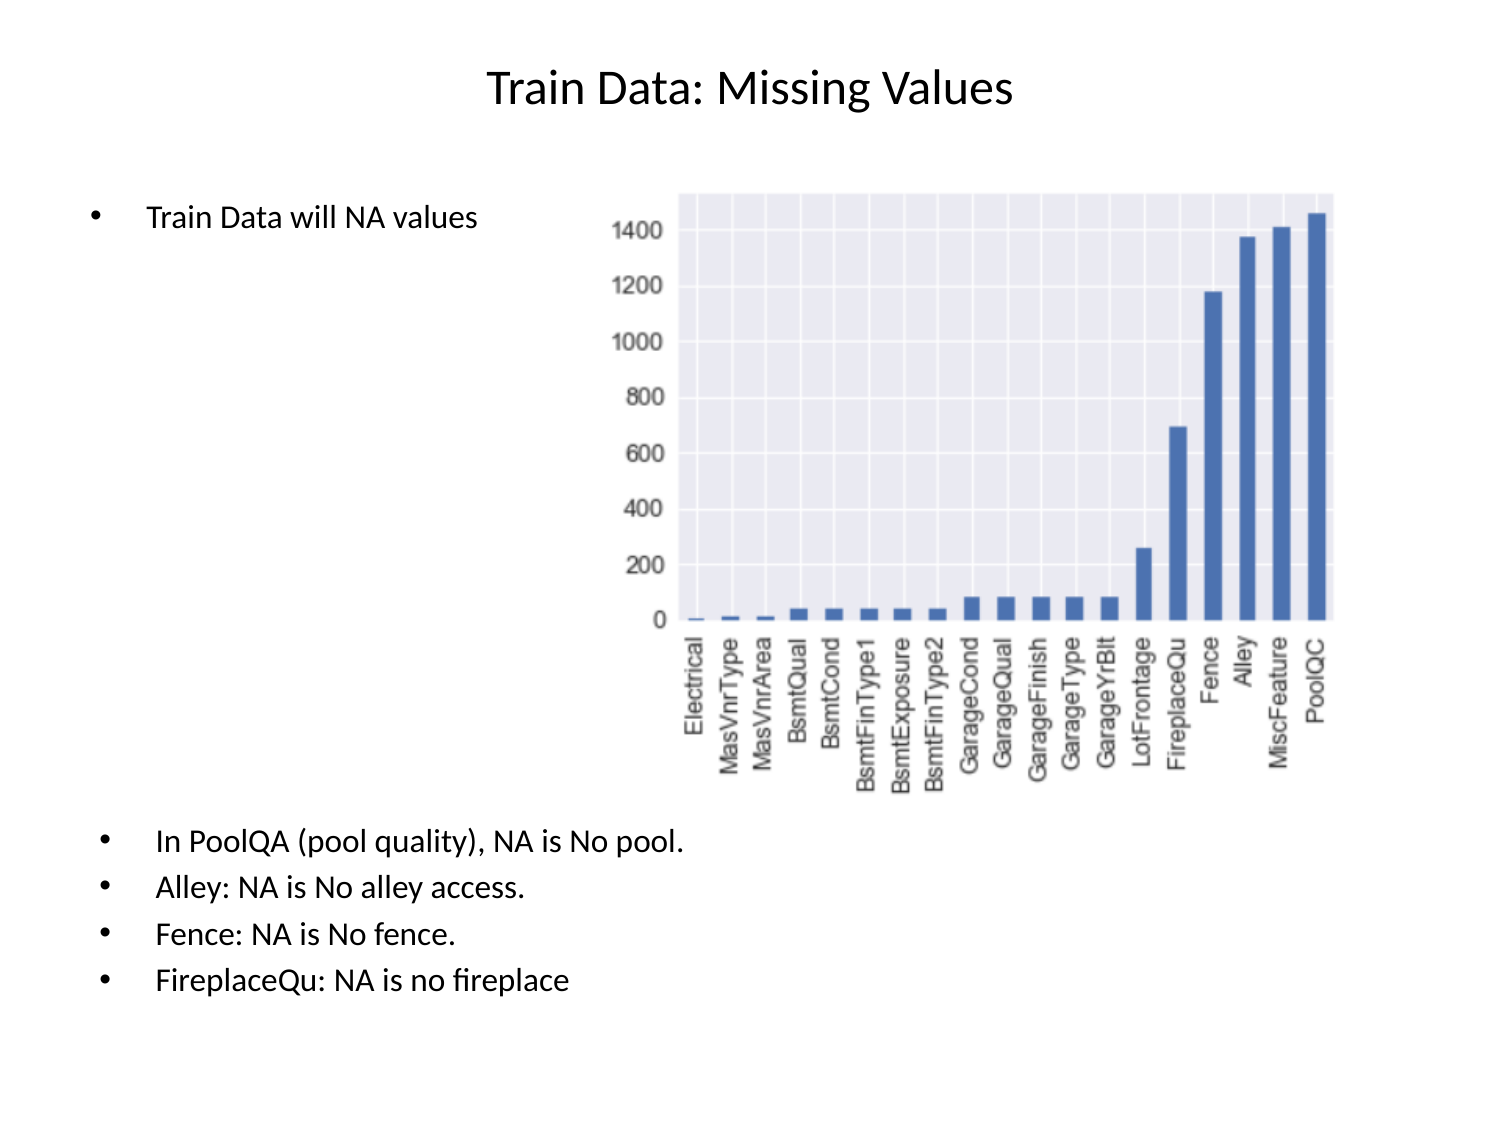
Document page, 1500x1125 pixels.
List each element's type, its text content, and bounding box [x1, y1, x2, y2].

picture [599, 174, 1349, 805]
title Train Data: Missing Values [75, 45, 1425, 125]
list Train Data will NA values In PoolQA (pool quality), NA is No pool. Alley: NA is No alley access. Fence: NA is No fence. FireplaceQu: NA is no fireplace [75, 187, 1425, 1063]
